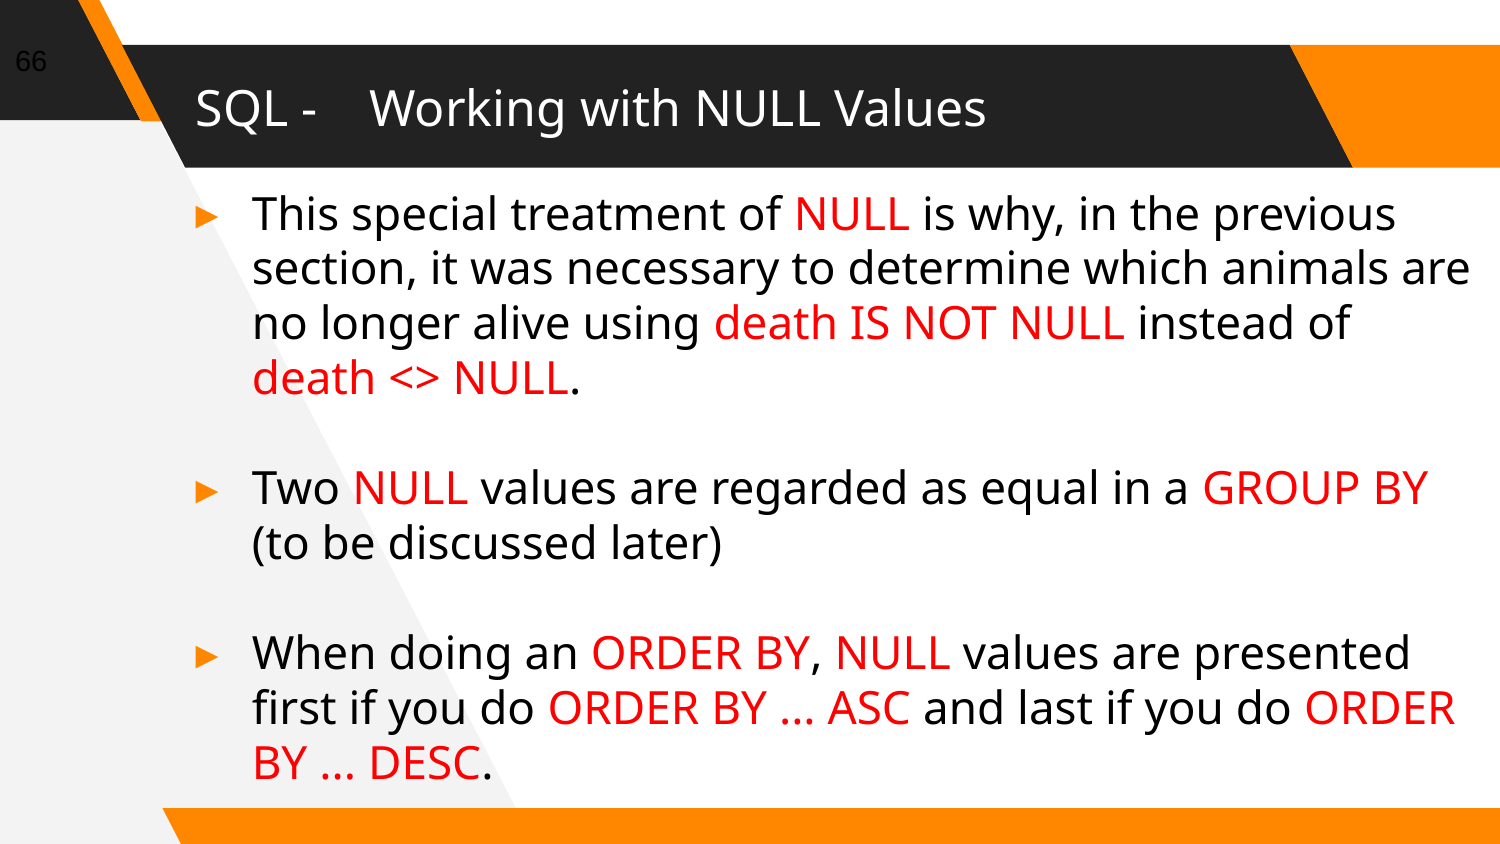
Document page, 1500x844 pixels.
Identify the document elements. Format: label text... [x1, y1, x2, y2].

slide_number 66 [0, 0, 98, 121]
list This special treatment of NULL is why, in the previous section, it was necessary to determine which animals are no longer alive using death IS NOT NULL instead of death <> NULL. Two NULL values are regarded as equal in a GROUP BY (to be discussed later) When doing an ORDER BY, NULL values are presented first if you do ORDER BY ... ASC and last if you do ORDER BY ... DESC. [180, 169, 1500, 774]
title SQL - Working with NULL Values [180, 44, 1424, 168]
